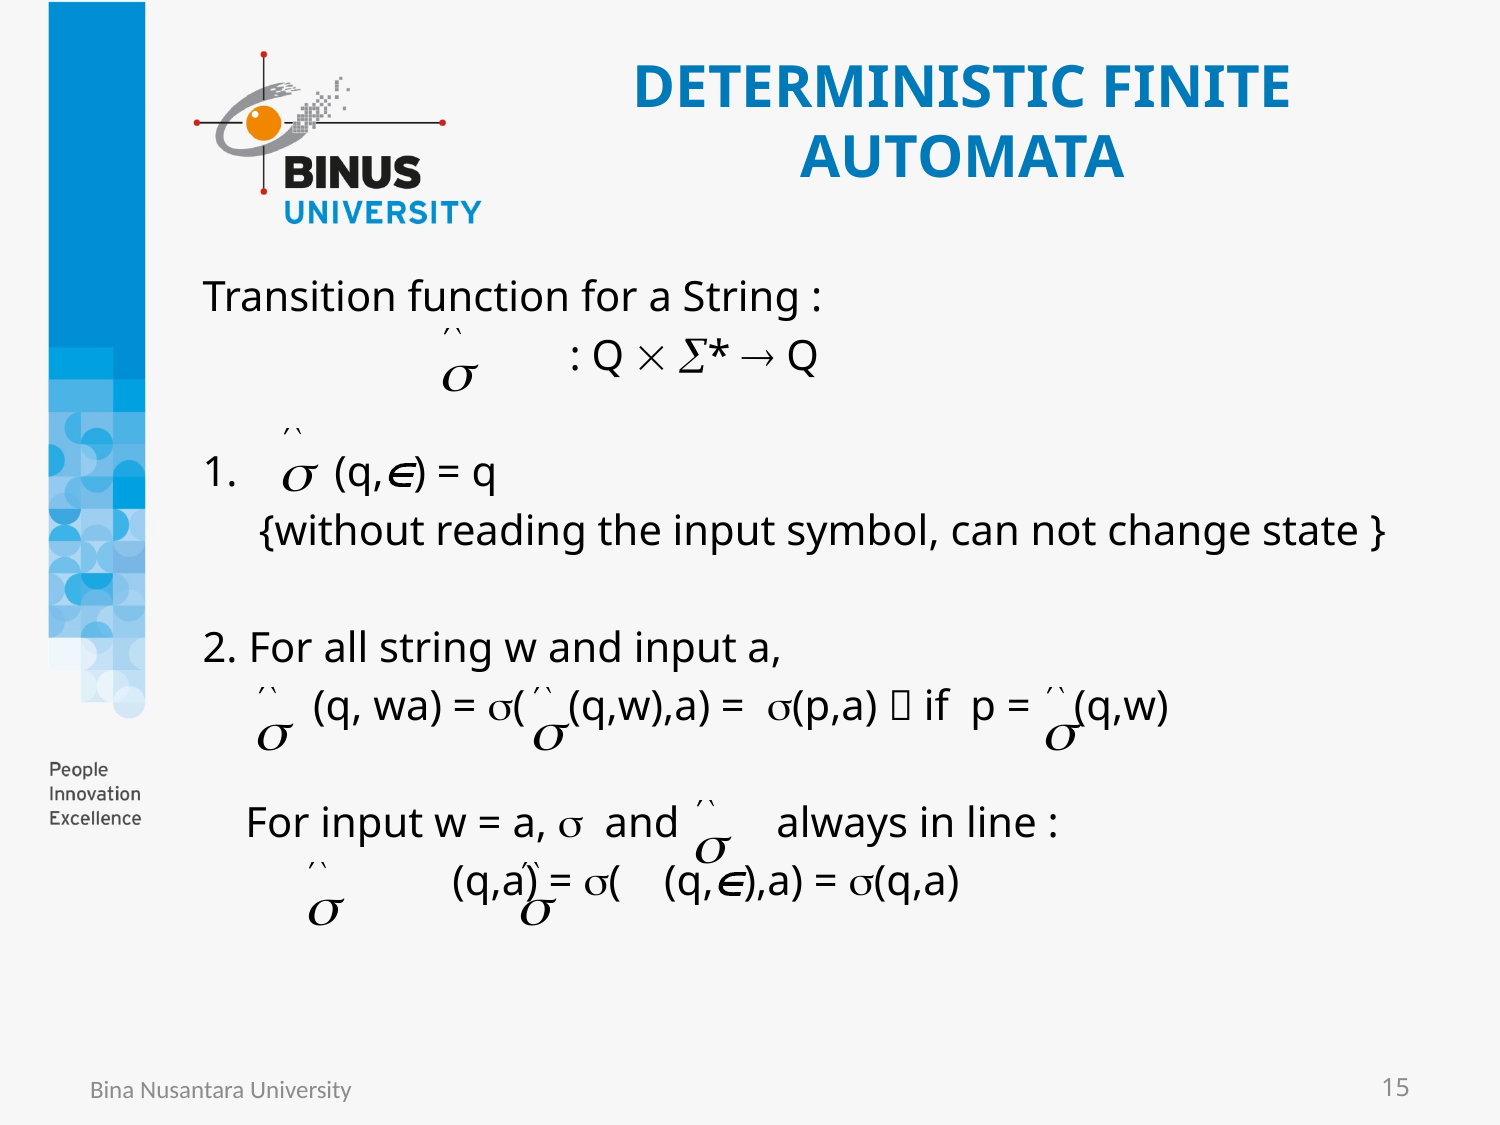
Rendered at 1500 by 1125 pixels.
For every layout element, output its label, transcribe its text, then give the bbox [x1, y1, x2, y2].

list Transition function for a String : : Q  *  Q 1. (q,) = q {without reading the input symbol, can not change state } 2. For all string w and input a, (q, wa) = ( (q,w),a) = (p,a)  if p = (q,w) For input w = a,  and always in line : (q,a) = ( (q,),a) = (q,a) [187, 262, 1438, 1013]
picture [0, 1, 1500, 845]
text_box DETERMINISTIC FINITE AUTOMATA [450, 24, 1475, 213]
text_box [277, 428, 326, 501]
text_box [527, 687, 576, 760]
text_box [690, 799, 738, 872]
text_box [252, 687, 301, 760]
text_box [1040, 687, 1088, 760]
slide_number 15 [1074, 1058, 1425, 1119]
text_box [302, 862, 351, 935]
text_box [437, 328, 485, 401]
slide_number Bina Nusantara University [75, 1058, 425, 1119]
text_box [515, 862, 563, 935]
